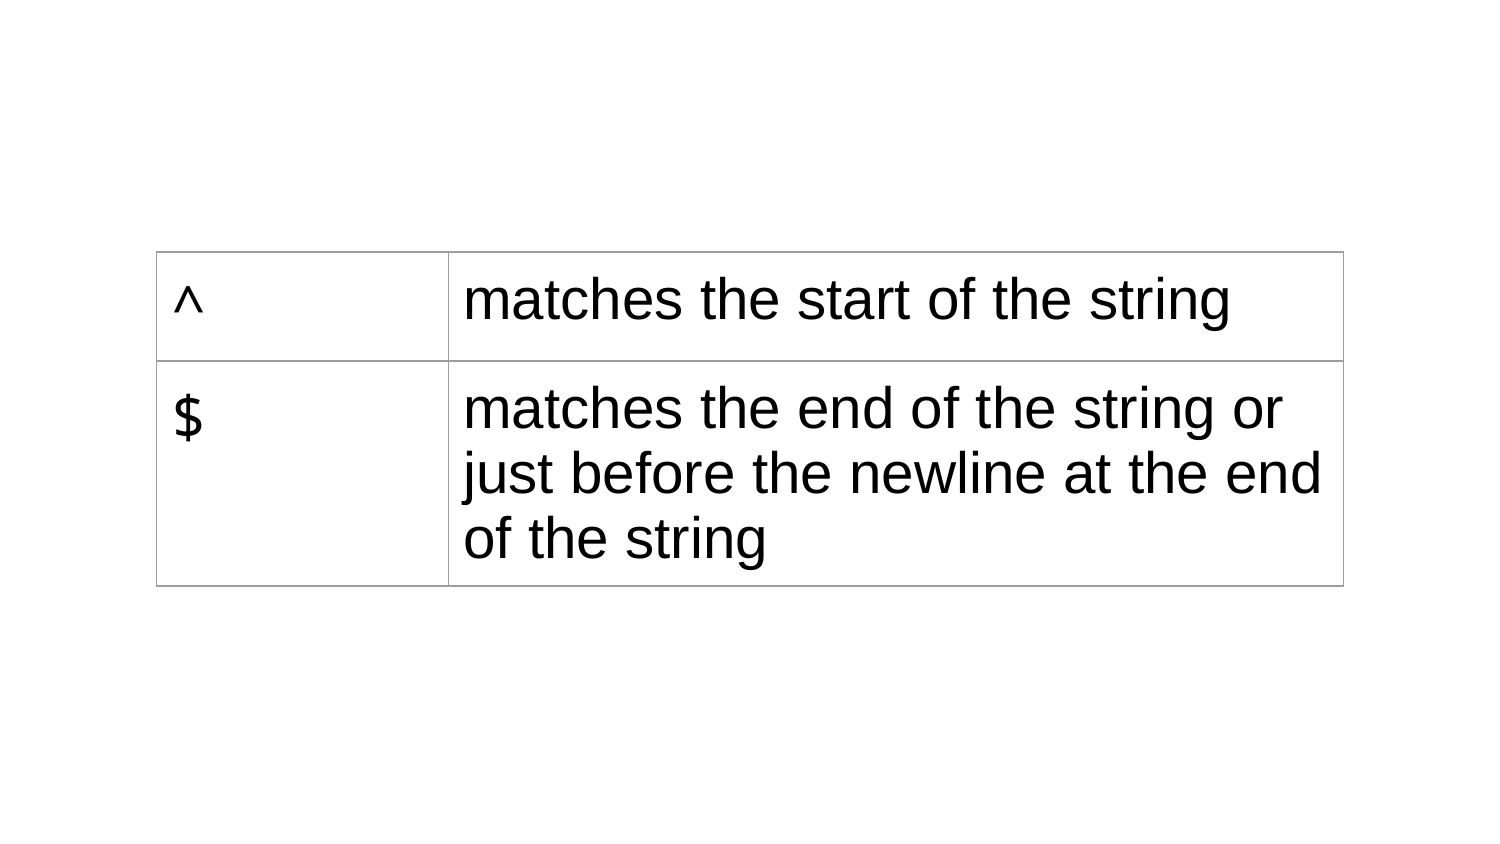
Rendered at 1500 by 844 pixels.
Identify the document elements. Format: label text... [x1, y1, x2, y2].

table_cell matches the end of the string or just before the newline at the end of the string [449, 362, 1343, 585]
table_header matches the start of the string [449, 253, 1343, 360]
table_cell $ [157, 362, 448, 585]
table_header ^ [157, 253, 448, 360]
